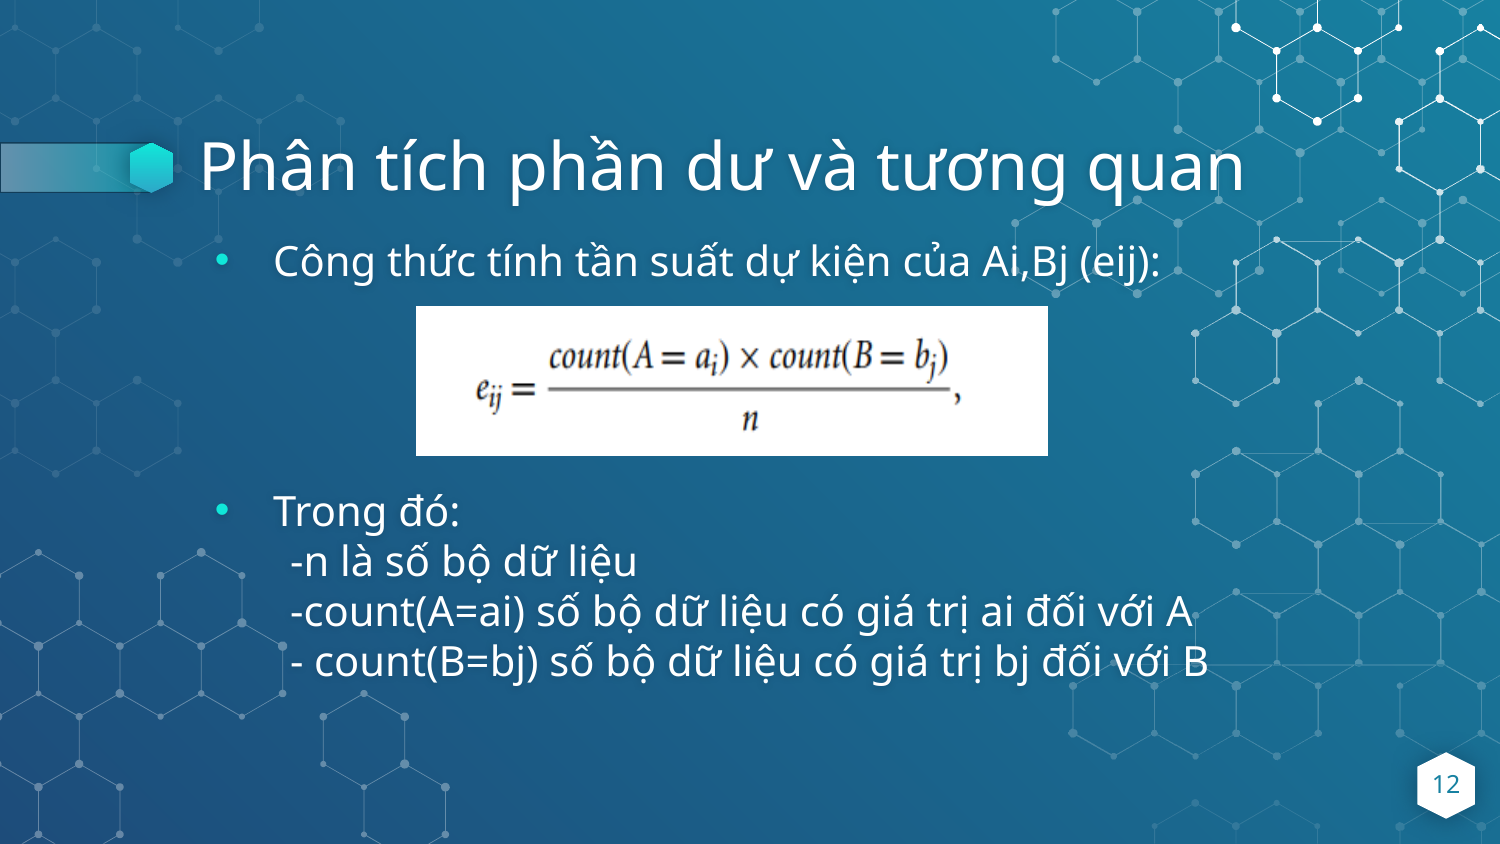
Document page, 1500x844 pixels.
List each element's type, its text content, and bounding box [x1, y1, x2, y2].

picture [416, 306, 1048, 456]
title Phân tích phần dư và tương quan [198, 140, 1302, 198]
list Công thức tính tần suất dự kiện của Ai,Bj (eij): Trong đó: -n là số bộ dữ liệu -count(A=ai) số bộ dữ liệu có giá trị ai đối với A - count(B=bj) số bộ dữ liệu có giá trị bj đối với B [198, 234, 1370, 771]
slide_number 12 [1417, 752, 1475, 819]
